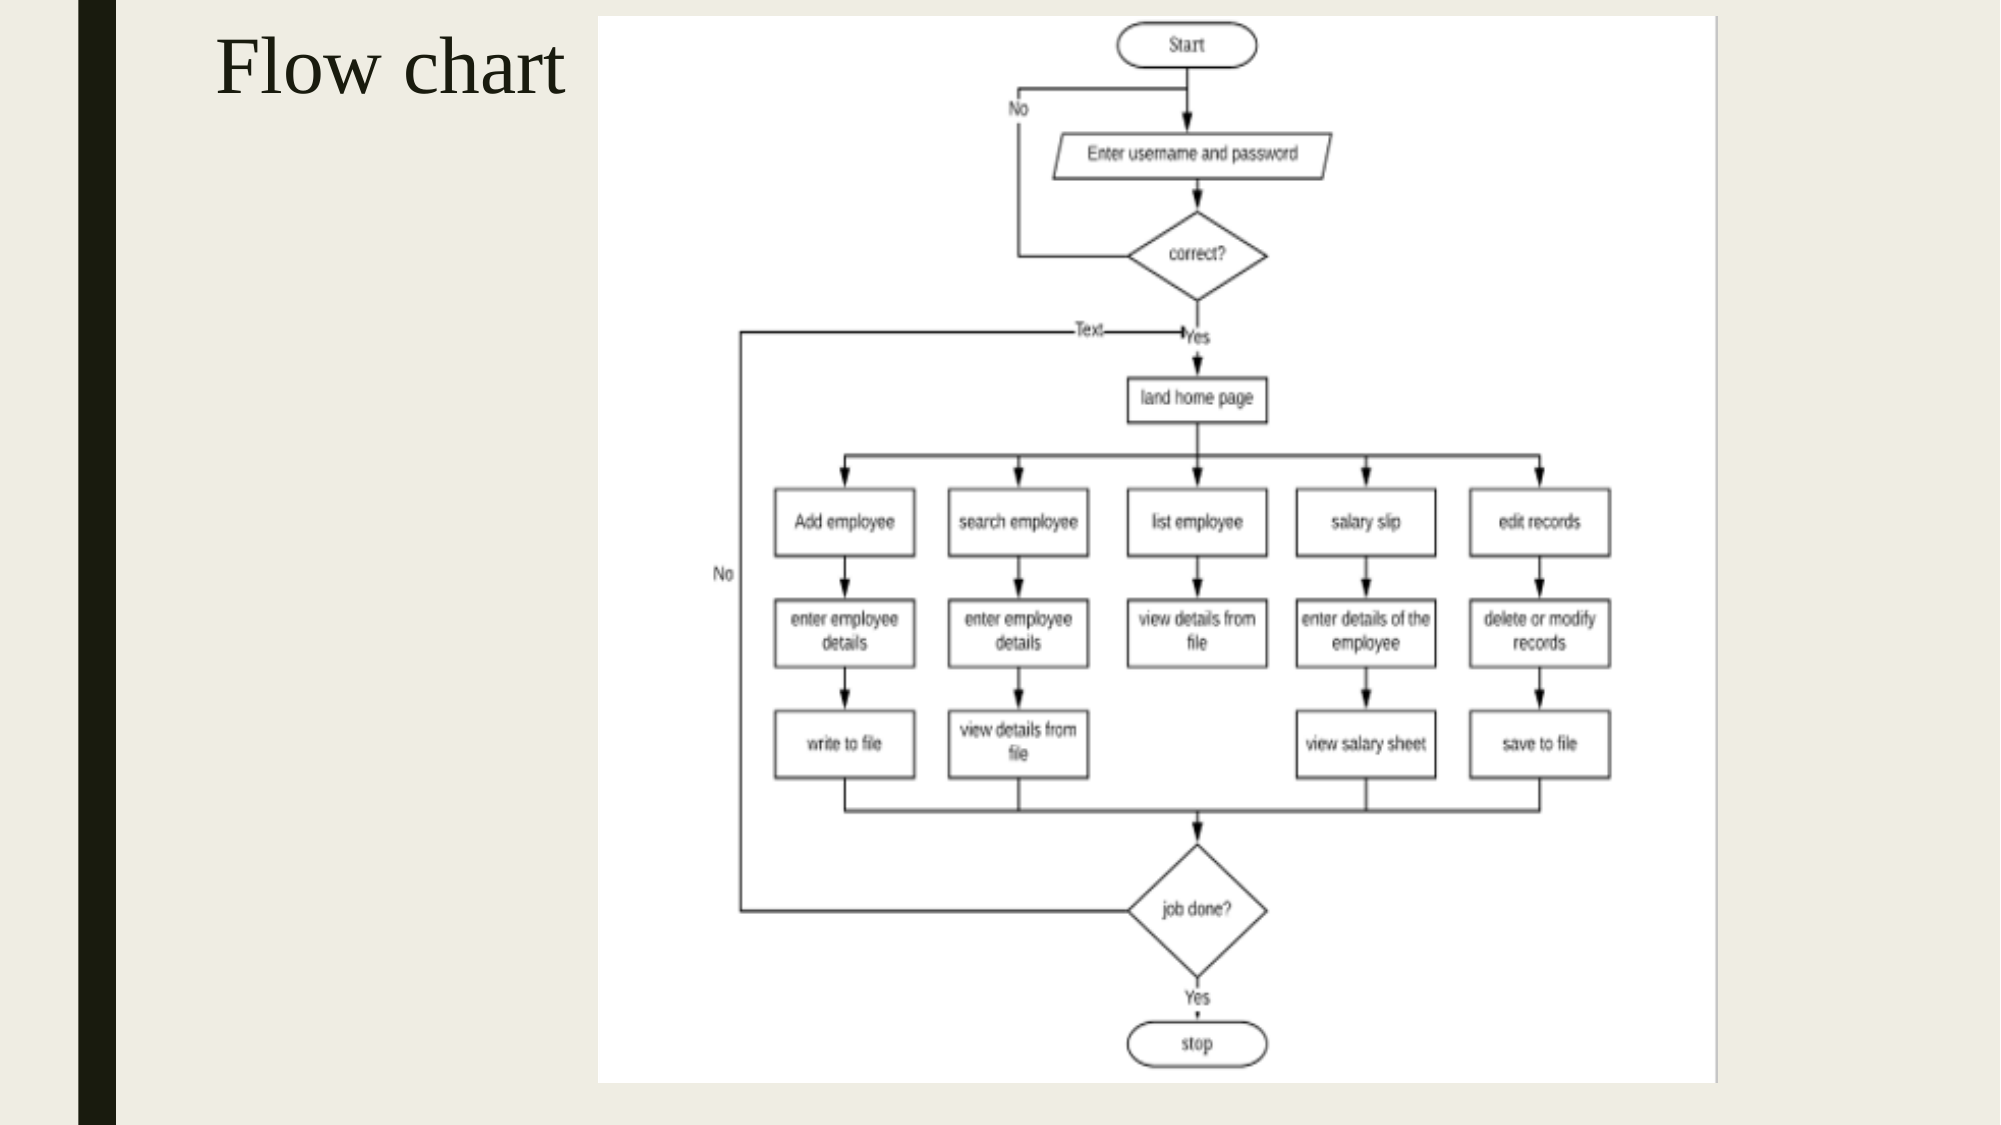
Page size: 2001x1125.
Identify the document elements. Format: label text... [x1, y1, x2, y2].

title Flow chart [200, 16, 598, 119]
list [598, 16, 1718, 1083]
